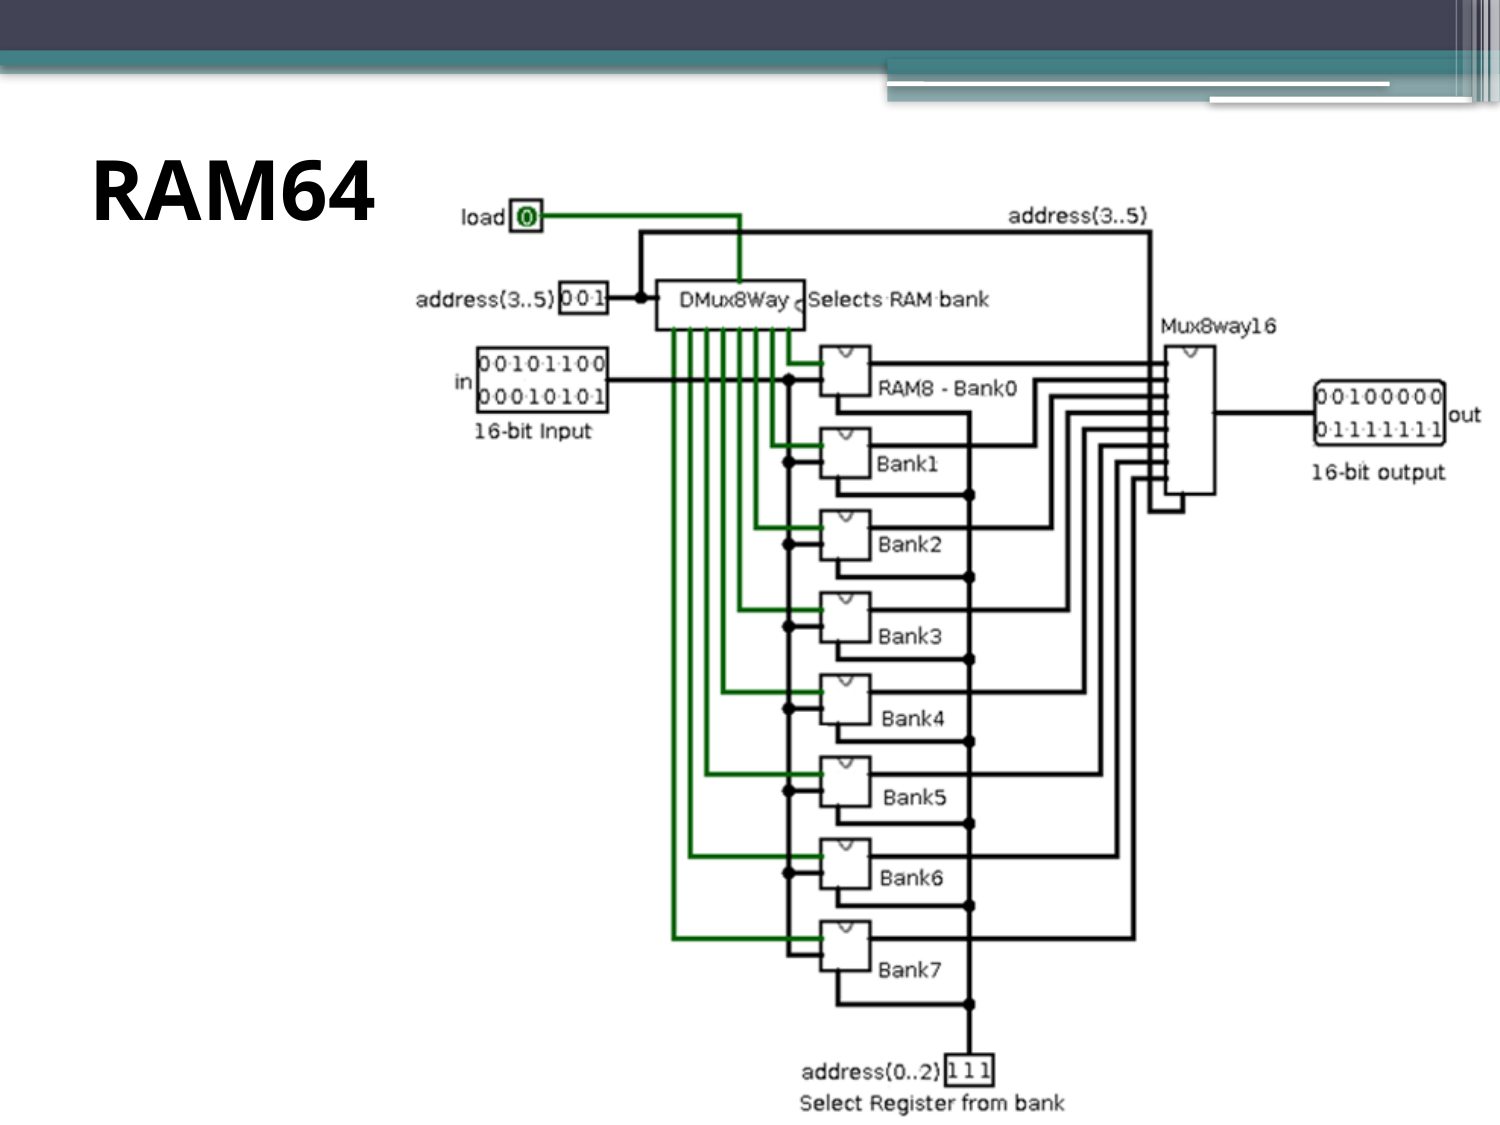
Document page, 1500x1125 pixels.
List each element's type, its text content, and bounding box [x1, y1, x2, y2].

picture [410, 192, 1488, 1121]
title RAM64 [75, 99, 1425, 275]
